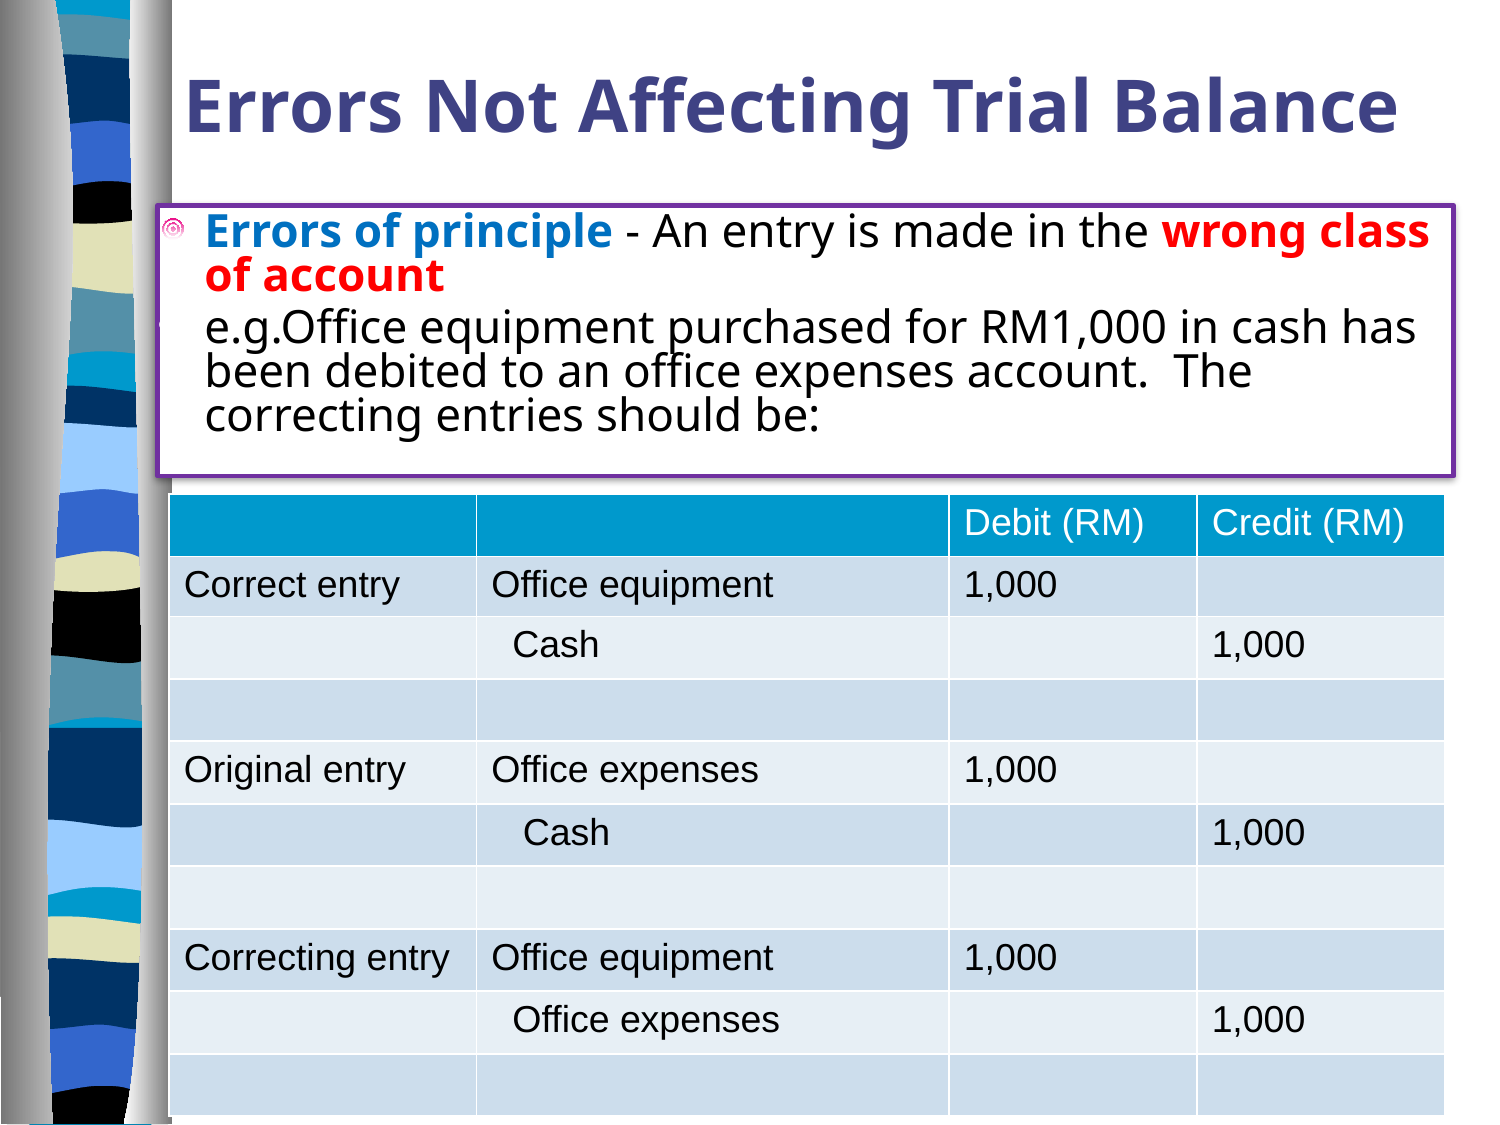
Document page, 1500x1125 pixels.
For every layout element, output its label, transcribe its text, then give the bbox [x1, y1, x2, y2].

table_cell Office expenses [477, 742, 948, 803]
table_cell Correcting entry [170, 930, 476, 990]
table_cell [477, 1055, 948, 1115]
table_cell [1198, 557, 1444, 616]
table_cell [170, 992, 476, 1053]
table_cell Cash [477, 617, 948, 678]
table_cell 1,000 [1198, 992, 1444, 1053]
table_cell [170, 1055, 476, 1115]
table_header [170, 495, 476, 556]
picture [157, 213, 189, 245]
table_cell [170, 617, 476, 678]
table_cell [1198, 930, 1444, 990]
table_cell [950, 617, 1196, 678]
table_cell Office equipment [477, 930, 948, 990]
text_box Errors Not Affecting Trial Balance [168, 20, 1443, 186]
table_cell [170, 867, 476, 928]
table_cell 1,000 [950, 557, 1196, 616]
table_cell [1198, 867, 1444, 928]
table_cell [1198, 1055, 1444, 1115]
table_cell [170, 680, 476, 740]
table_header Credit (RM) [1198, 495, 1444, 556]
table_cell Cash [477, 805, 948, 865]
table_cell [170, 805, 476, 865]
table_cell [950, 680, 1196, 740]
table_cell 1,000 [950, 742, 1196, 803]
table_cell [1198, 742, 1444, 803]
table_cell 1,000 [1198, 617, 1444, 678]
table_cell [477, 867, 948, 928]
table_cell [950, 805, 1196, 865]
table_cell Office expenses [477, 992, 948, 1053]
table_header [477, 495, 948, 556]
table_cell Correct entry [170, 557, 476, 616]
table_cell [477, 680, 948, 740]
table_cell [950, 867, 1196, 928]
table_cell Office equipment [477, 557, 948, 616]
table_cell [950, 1055, 1196, 1115]
table_cell [1198, 680, 1444, 740]
table_cell 1,000 [1198, 805, 1444, 865]
table_header Debit (RM) [950, 495, 1196, 556]
table_cell Original entry [170, 742, 476, 803]
text_box Errors of principle - An entry is made in the wrong class of account e.g.Office equipment purchased for RM1,000 in cash has been debited to an office expenses account. The correcting entries should be: [157, 205, 1454, 477]
table_cell [950, 992, 1196, 1053]
table_cell 1,000 [950, 930, 1196, 990]
